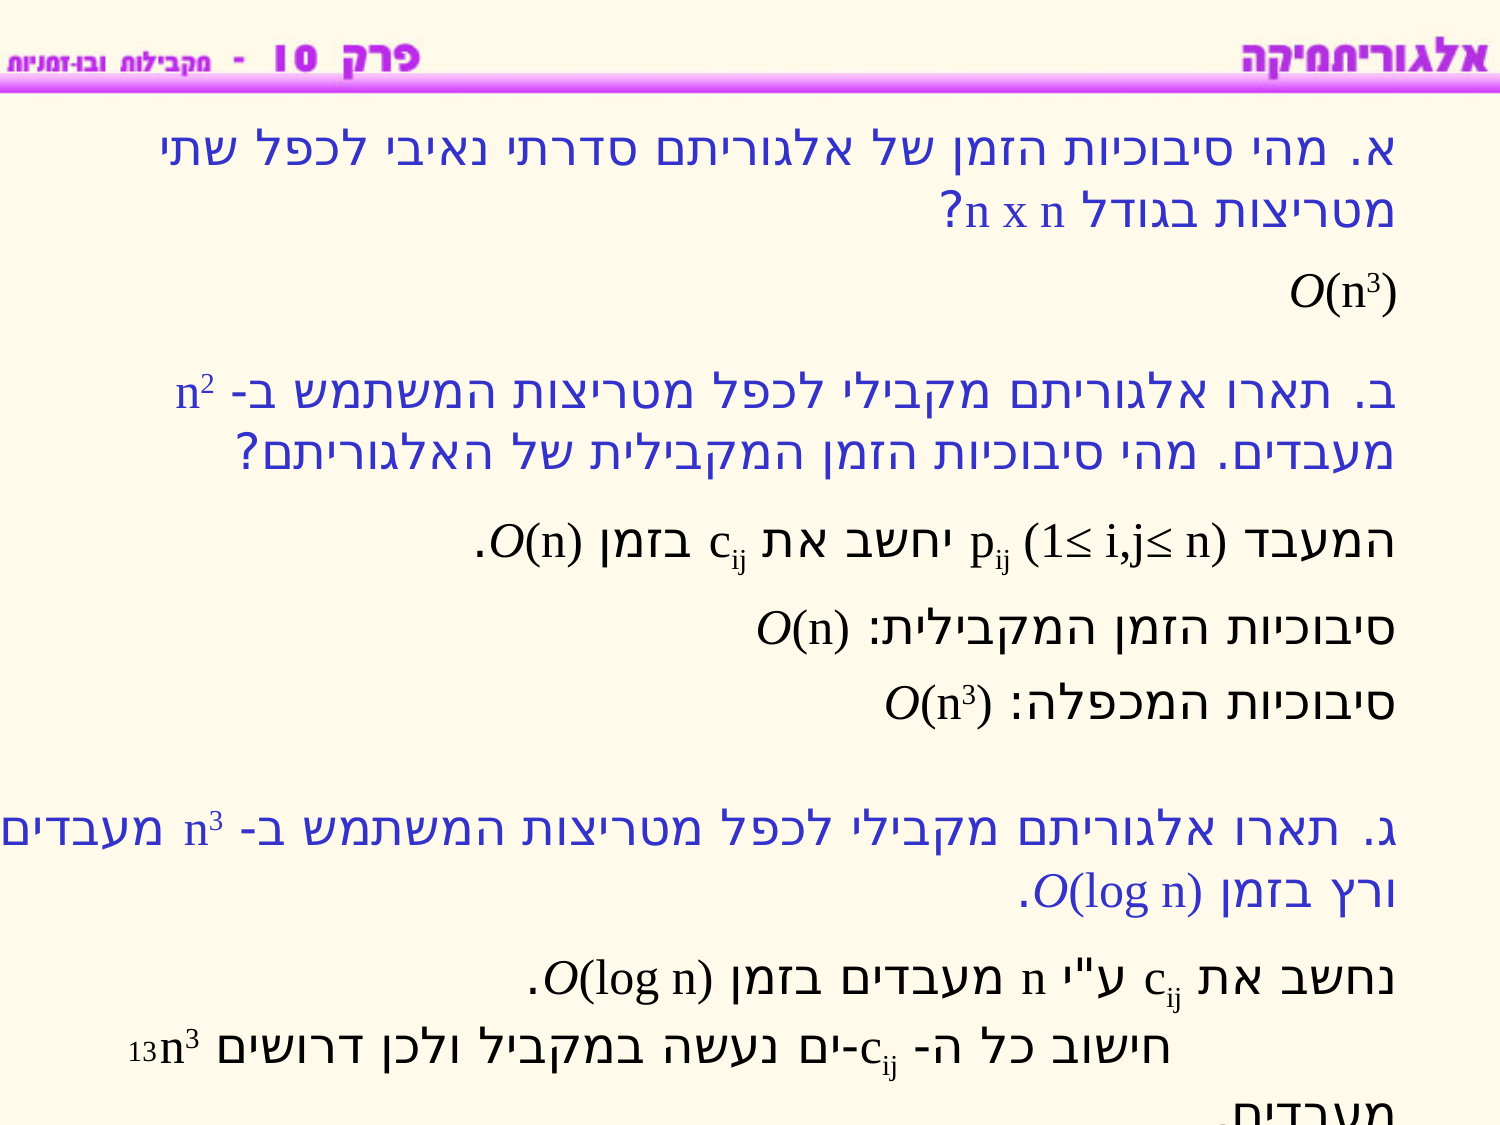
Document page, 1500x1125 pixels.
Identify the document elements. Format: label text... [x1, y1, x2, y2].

text_box סיבוכיות המכפלה: O(n3) [0, 662, 1413, 738]
text_box המעבד pij (1≤ i,j≤ n) יחשב את cij בזמן O(n). [0, 499, 1413, 583]
text_box סיבוכיות הזמן המקבילית: O(n) [0, 587, 1413, 662]
text_box O(n3) [0, 249, 1413, 325]
text_box ג. תארו אלגוריתם מקבילי לכפל מטריצות המשתמש ב- n3 מעבדים ורץ בזמן O(log n). [0, 779, 1413, 925]
picture [0, 0, 1500, 1125]
text_box א. מהי סיבוכיות הזמן של אלגוריתם סדרתי נאיבי לכפל שתי מטריצות בגודל n x n? [0, 99, 1413, 245]
text_box ב. תארו אלגוריתם מקבילי לכפל מטריצות המשתמש ב- n2 מעבדים. מהי סיבוכיות הזמן המקבילית של האלגוריתם? [0, 342, 1413, 488]
text_box נחשב את cij ע"י n מעבדים בזמן O(log n). חישוב כל ה- cij-ים נעשה במקביל ולכן דרושים n3 מעבדים. [0, 937, 1413, 1125]
